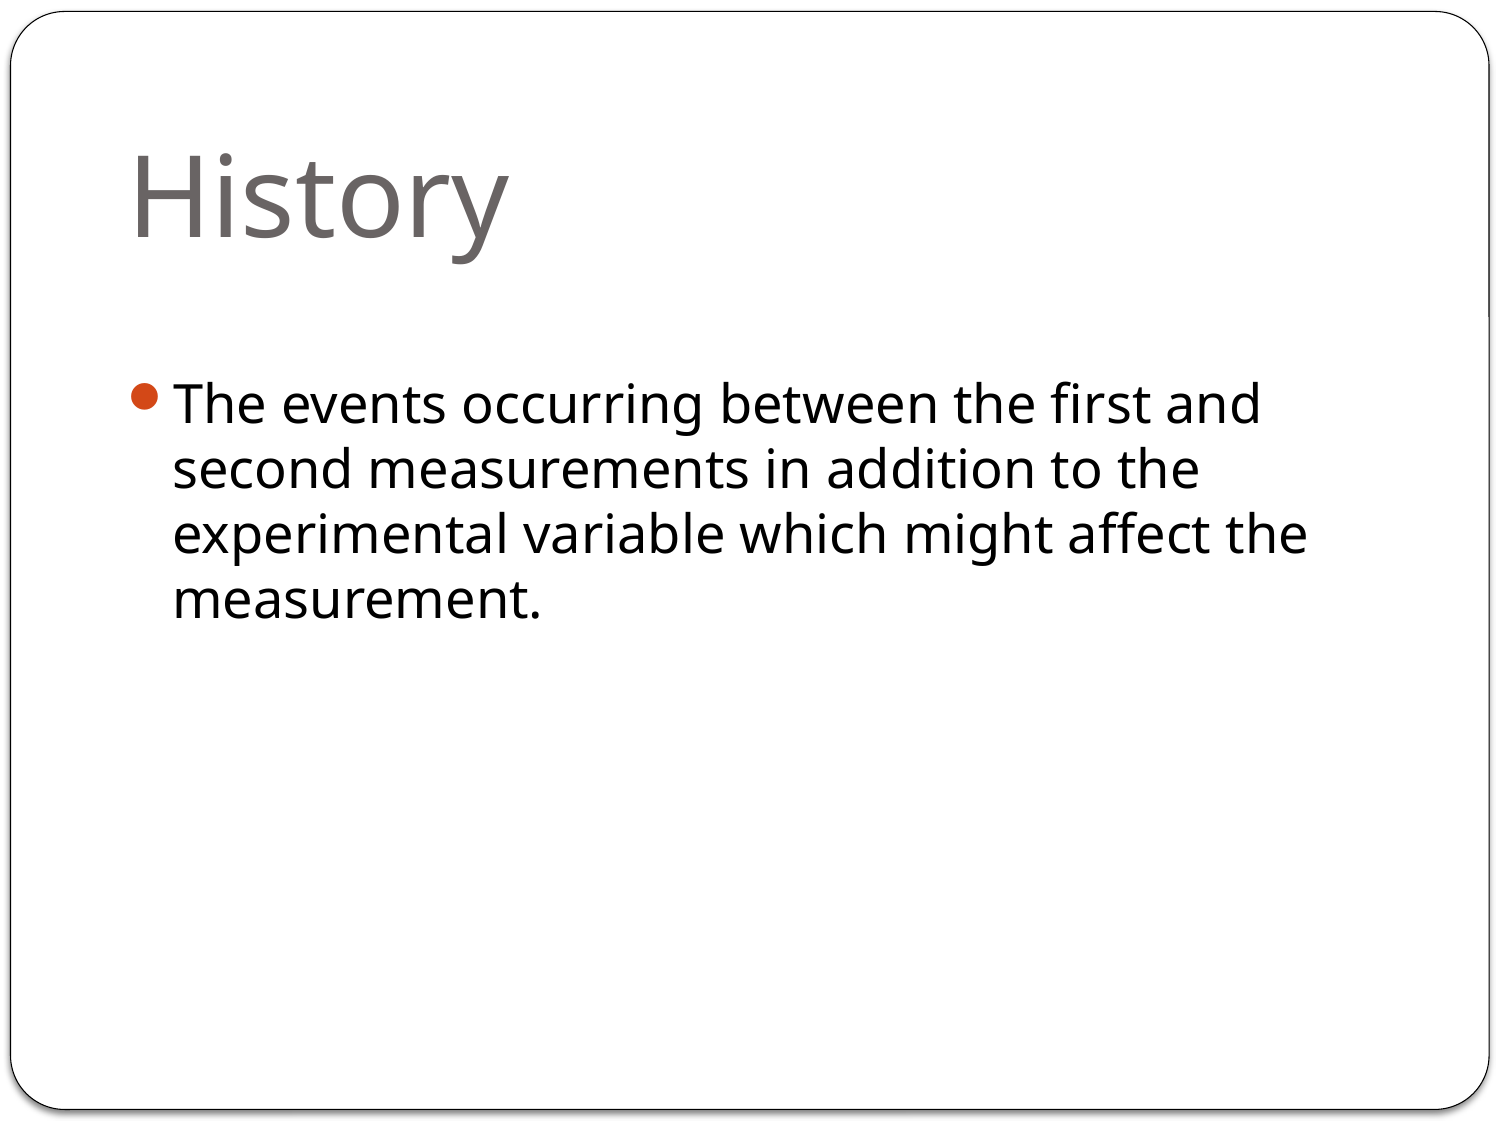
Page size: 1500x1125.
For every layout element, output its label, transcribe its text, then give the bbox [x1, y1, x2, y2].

list The events occurring between the first and second measurements in addition to the experimental variable which might affect the measurement. [112, 362, 1388, 713]
title History [112, 115, 1388, 275]
